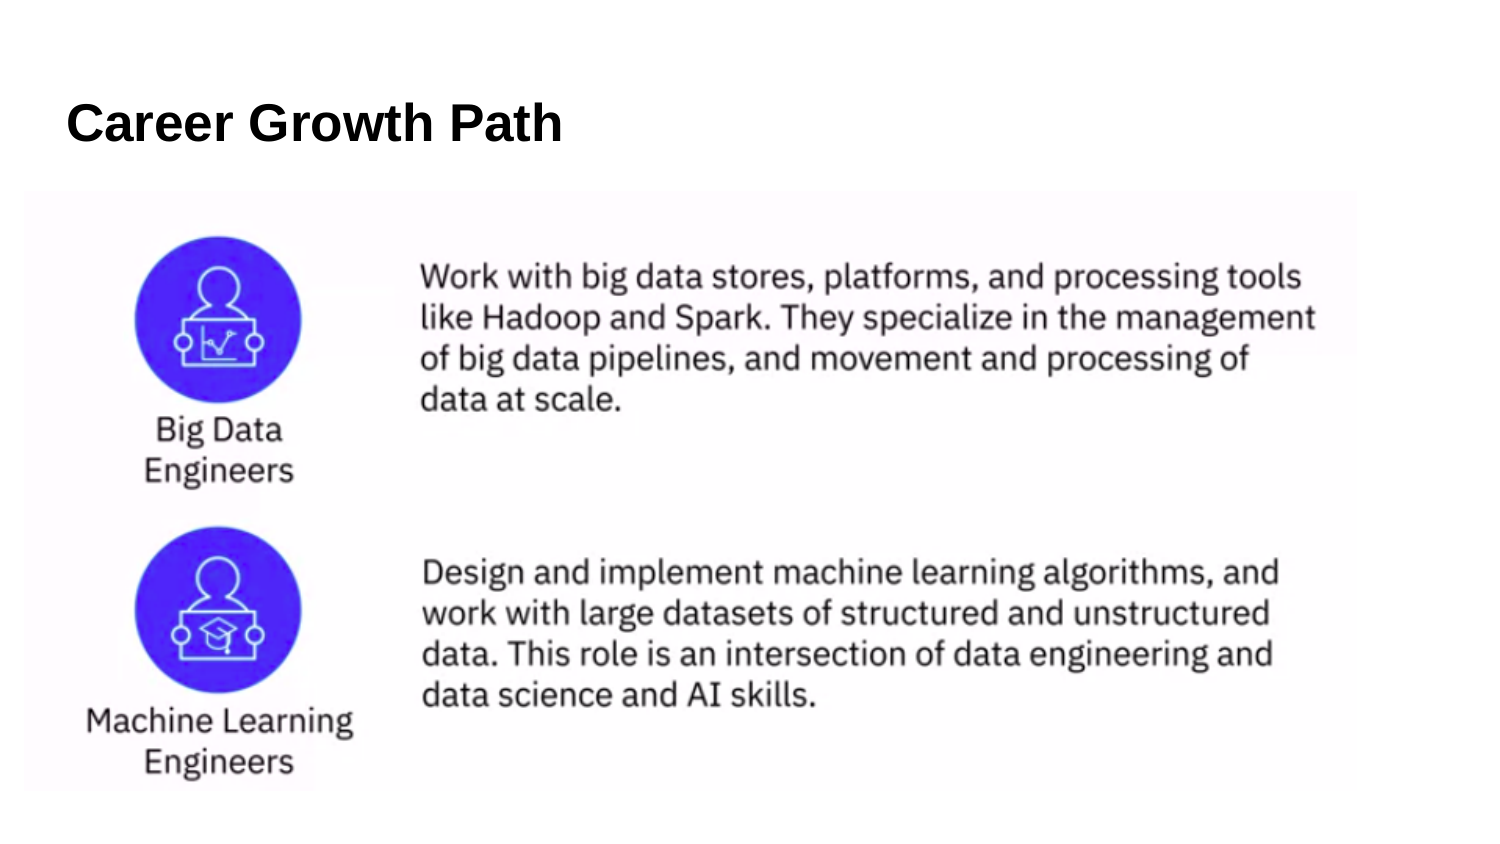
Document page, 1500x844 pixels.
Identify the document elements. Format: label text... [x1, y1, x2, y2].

title Career Growth Path [51, 72, 1449, 167]
picture [24, 191, 1357, 791]
